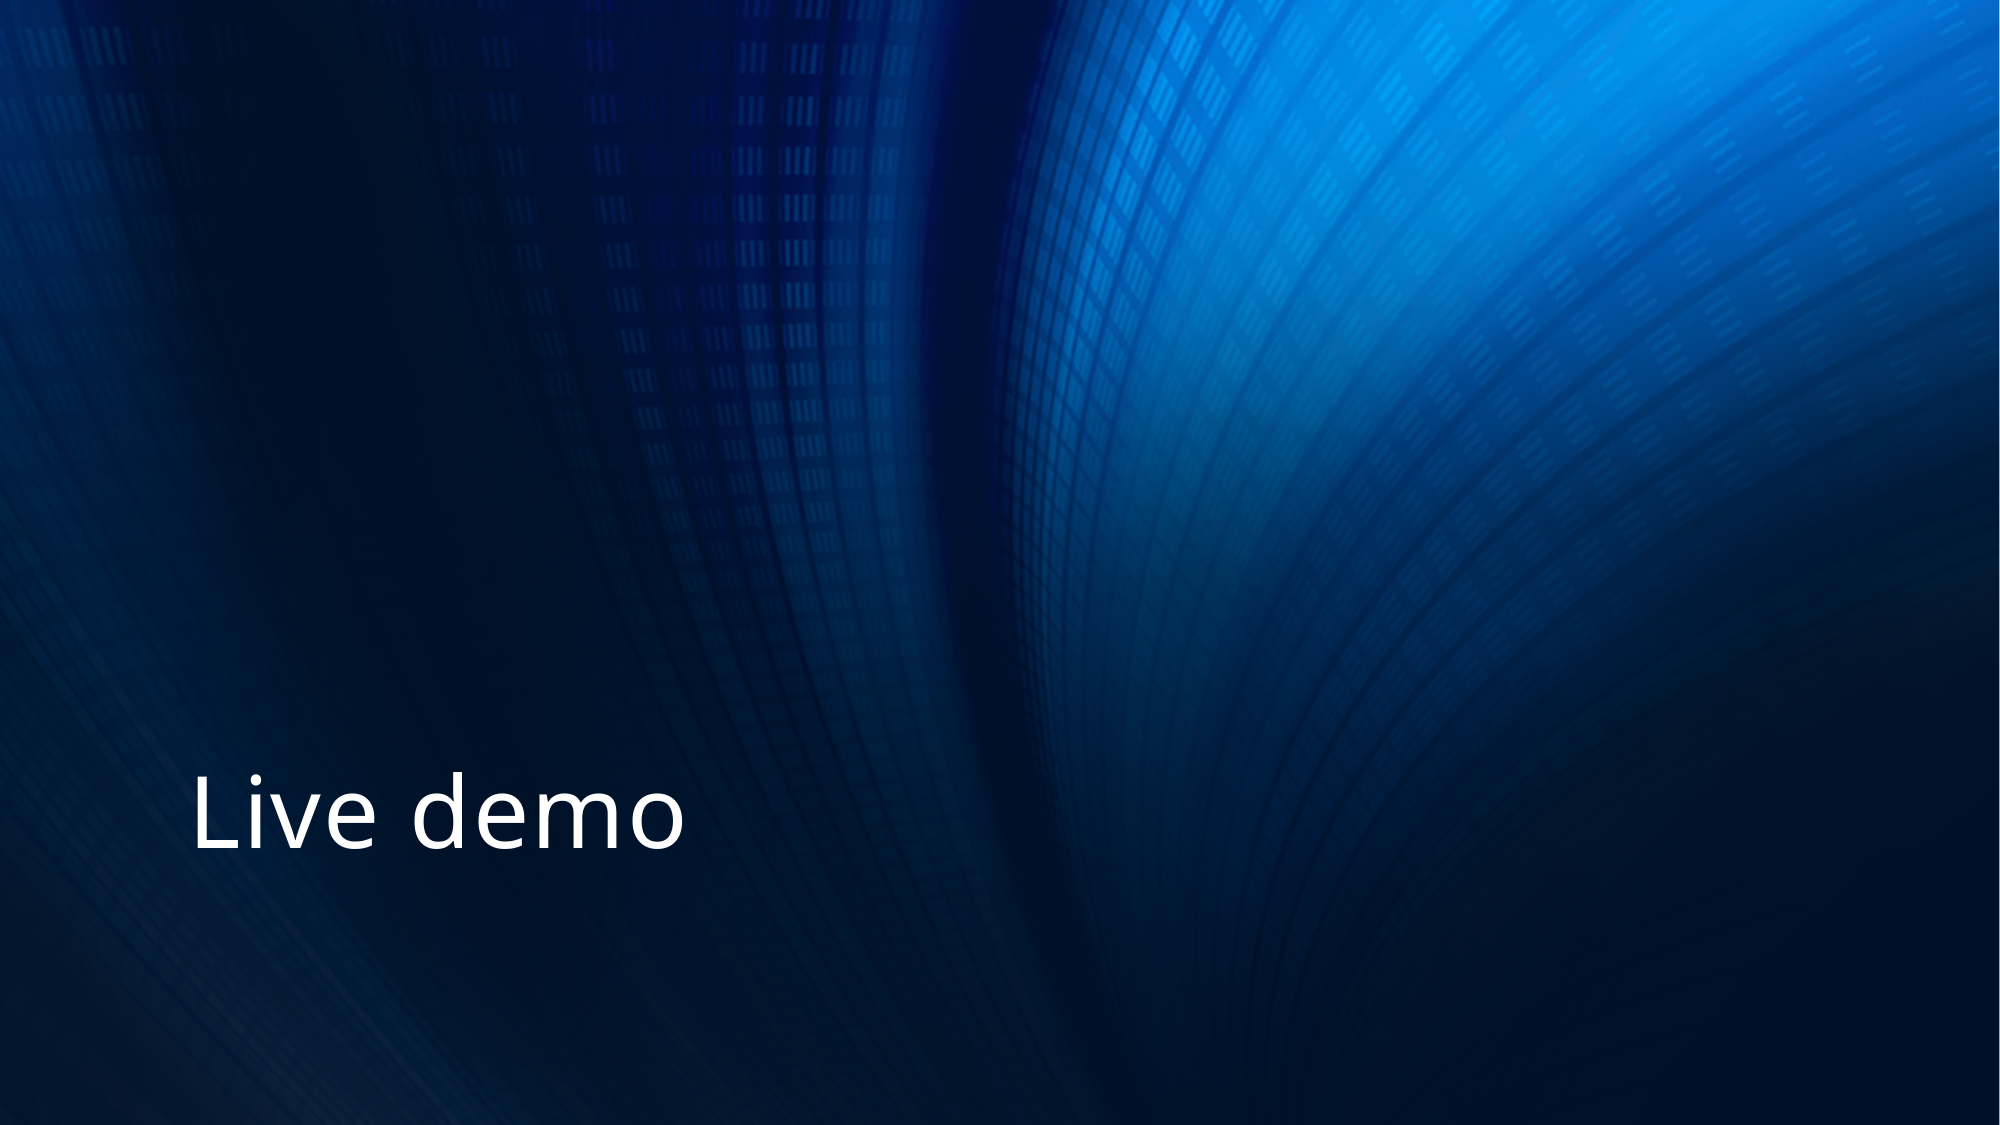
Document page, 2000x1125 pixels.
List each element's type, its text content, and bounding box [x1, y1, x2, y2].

title Live demo [173, 412, 1600, 875]
picture [0, 0, 2000, 1125]
